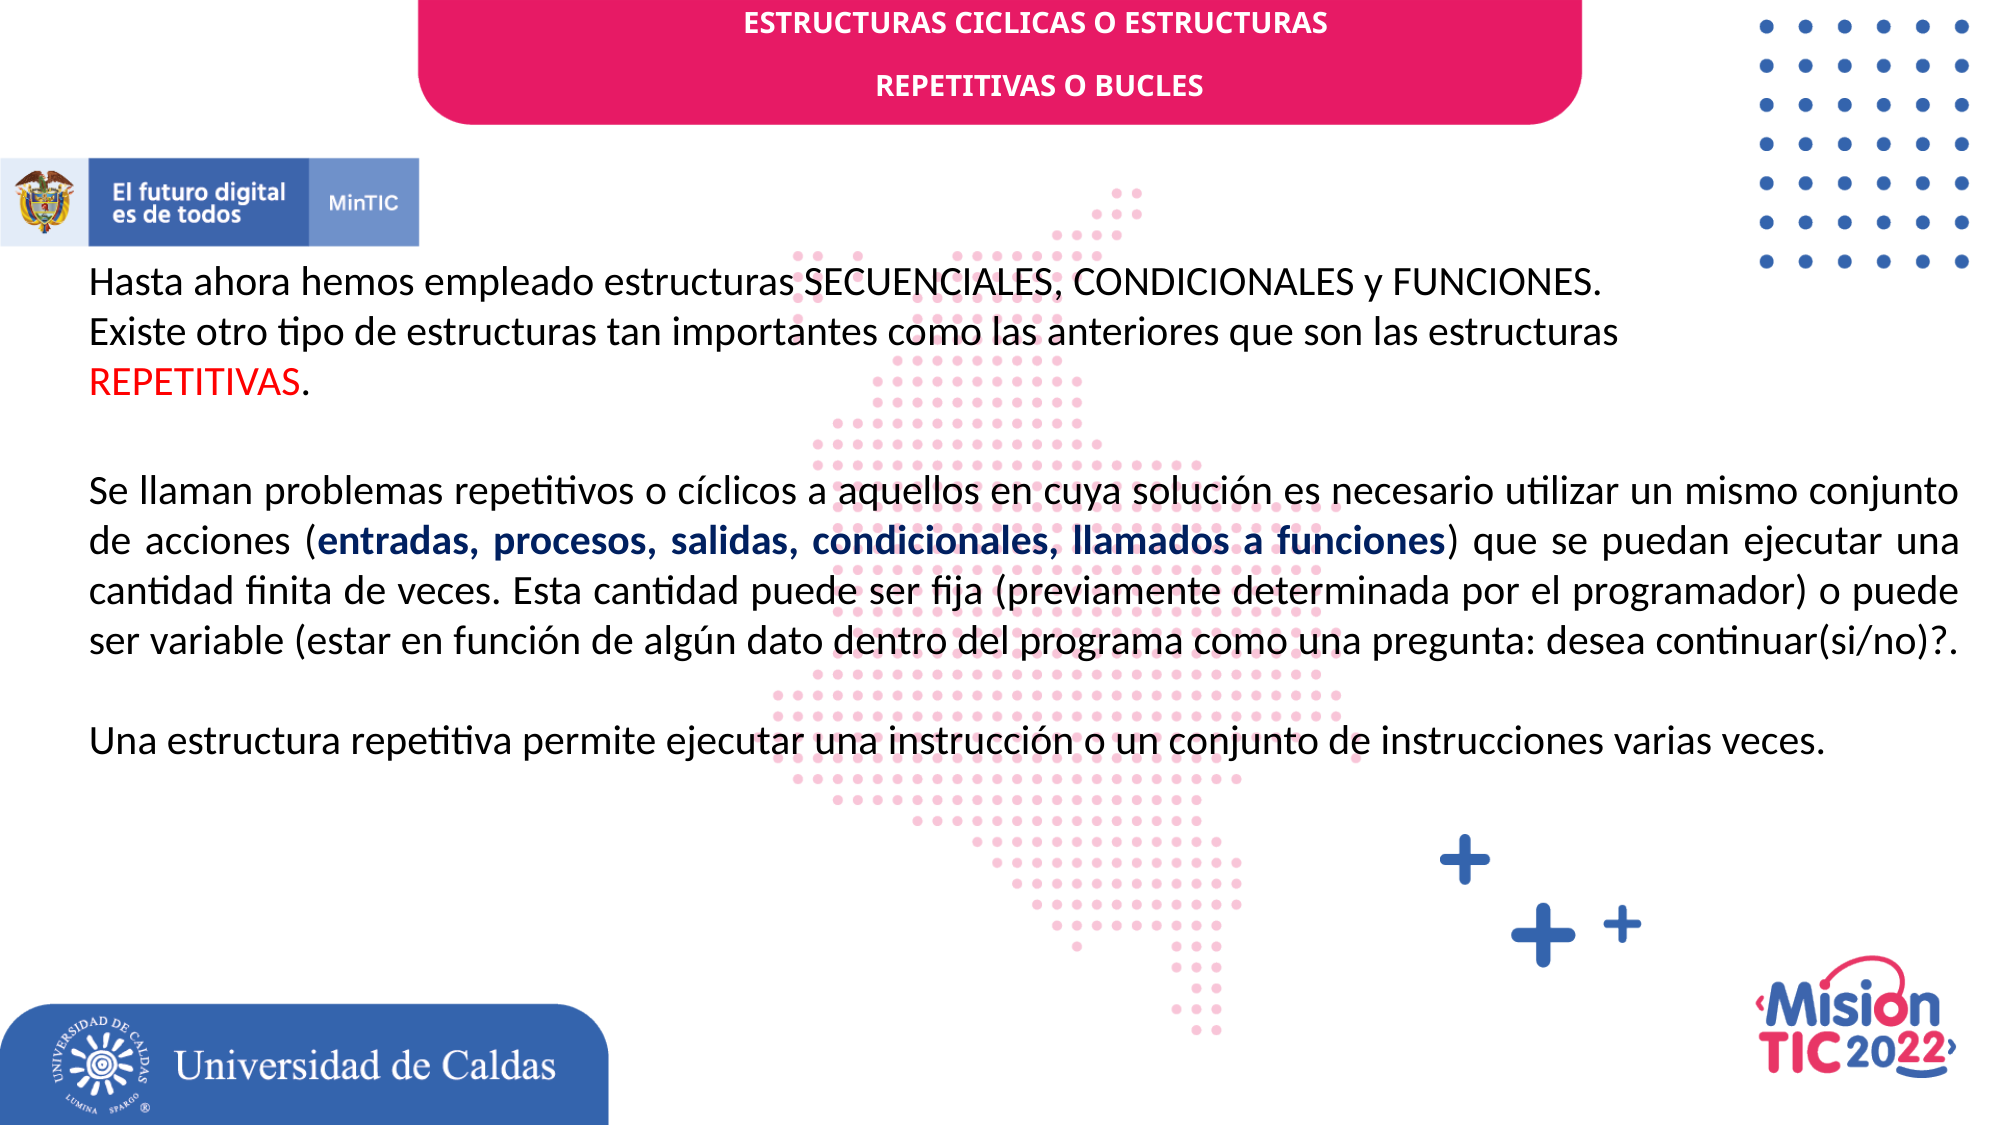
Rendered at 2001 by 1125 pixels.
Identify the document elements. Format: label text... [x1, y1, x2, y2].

text_box Se llaman problemas repetitivos o cíclicos a aquellos en cuya solución es necesario utilizar un mismo conjunto de acciones (entradas, procesos, salidas, condicionales, llamados a funciones) que se puedan ejecutar una cantidad finita de veces. Esta cantidad puede ser fija (previamente determinada por el programador) o puede ser variable (estar en función de algún dato dentro del programa como una pregunta: desea continuar(si/no)?. Una estructura repetitiva permite ejecutar una instrucción o un conjunto de instrucciones varias veces. [73, 455, 1976, 816]
text_box ESTRUCTURAS CICLICAS O ESTRUCTURAS REPETITIVAS O BUCLES [566, 0, 1513, 111]
picture [0, 0, 2000, 1125]
text_box Hasta ahora hemos empleado estructuras SECUENCIALES, CONDICIONALES y FUNCIONES. Existe otro tipo de estructuras tan importantes como las anteriores que son las estructuras REPETITIVAS. [73, 246, 1796, 462]
